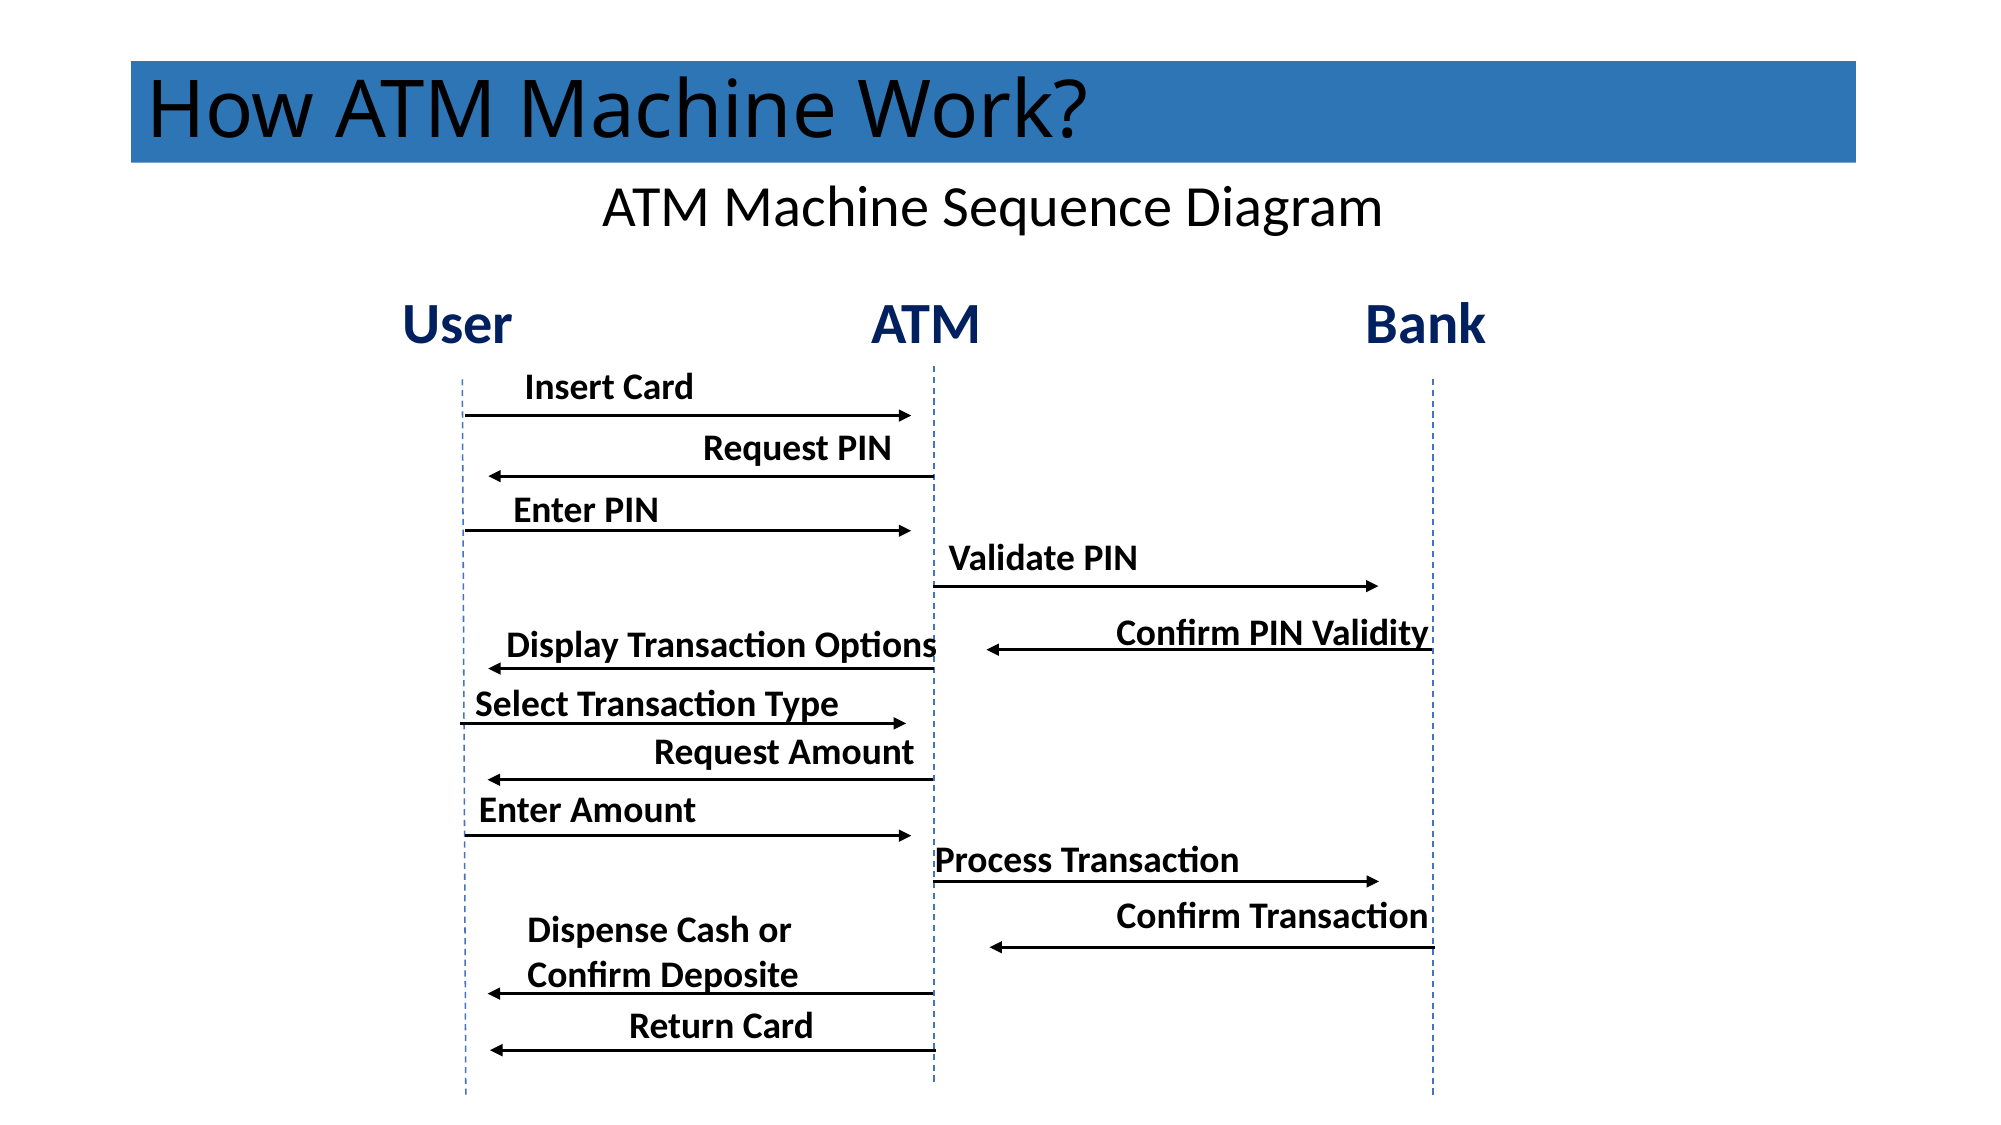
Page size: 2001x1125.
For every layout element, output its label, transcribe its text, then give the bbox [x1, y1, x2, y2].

list ATM Machine Sequence Diagram User ATM Bank [131, 160, 1856, 1100]
title How ATM Machine Work? [131, 61, 1856, 160]
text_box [460, 354, 1482, 1100]
